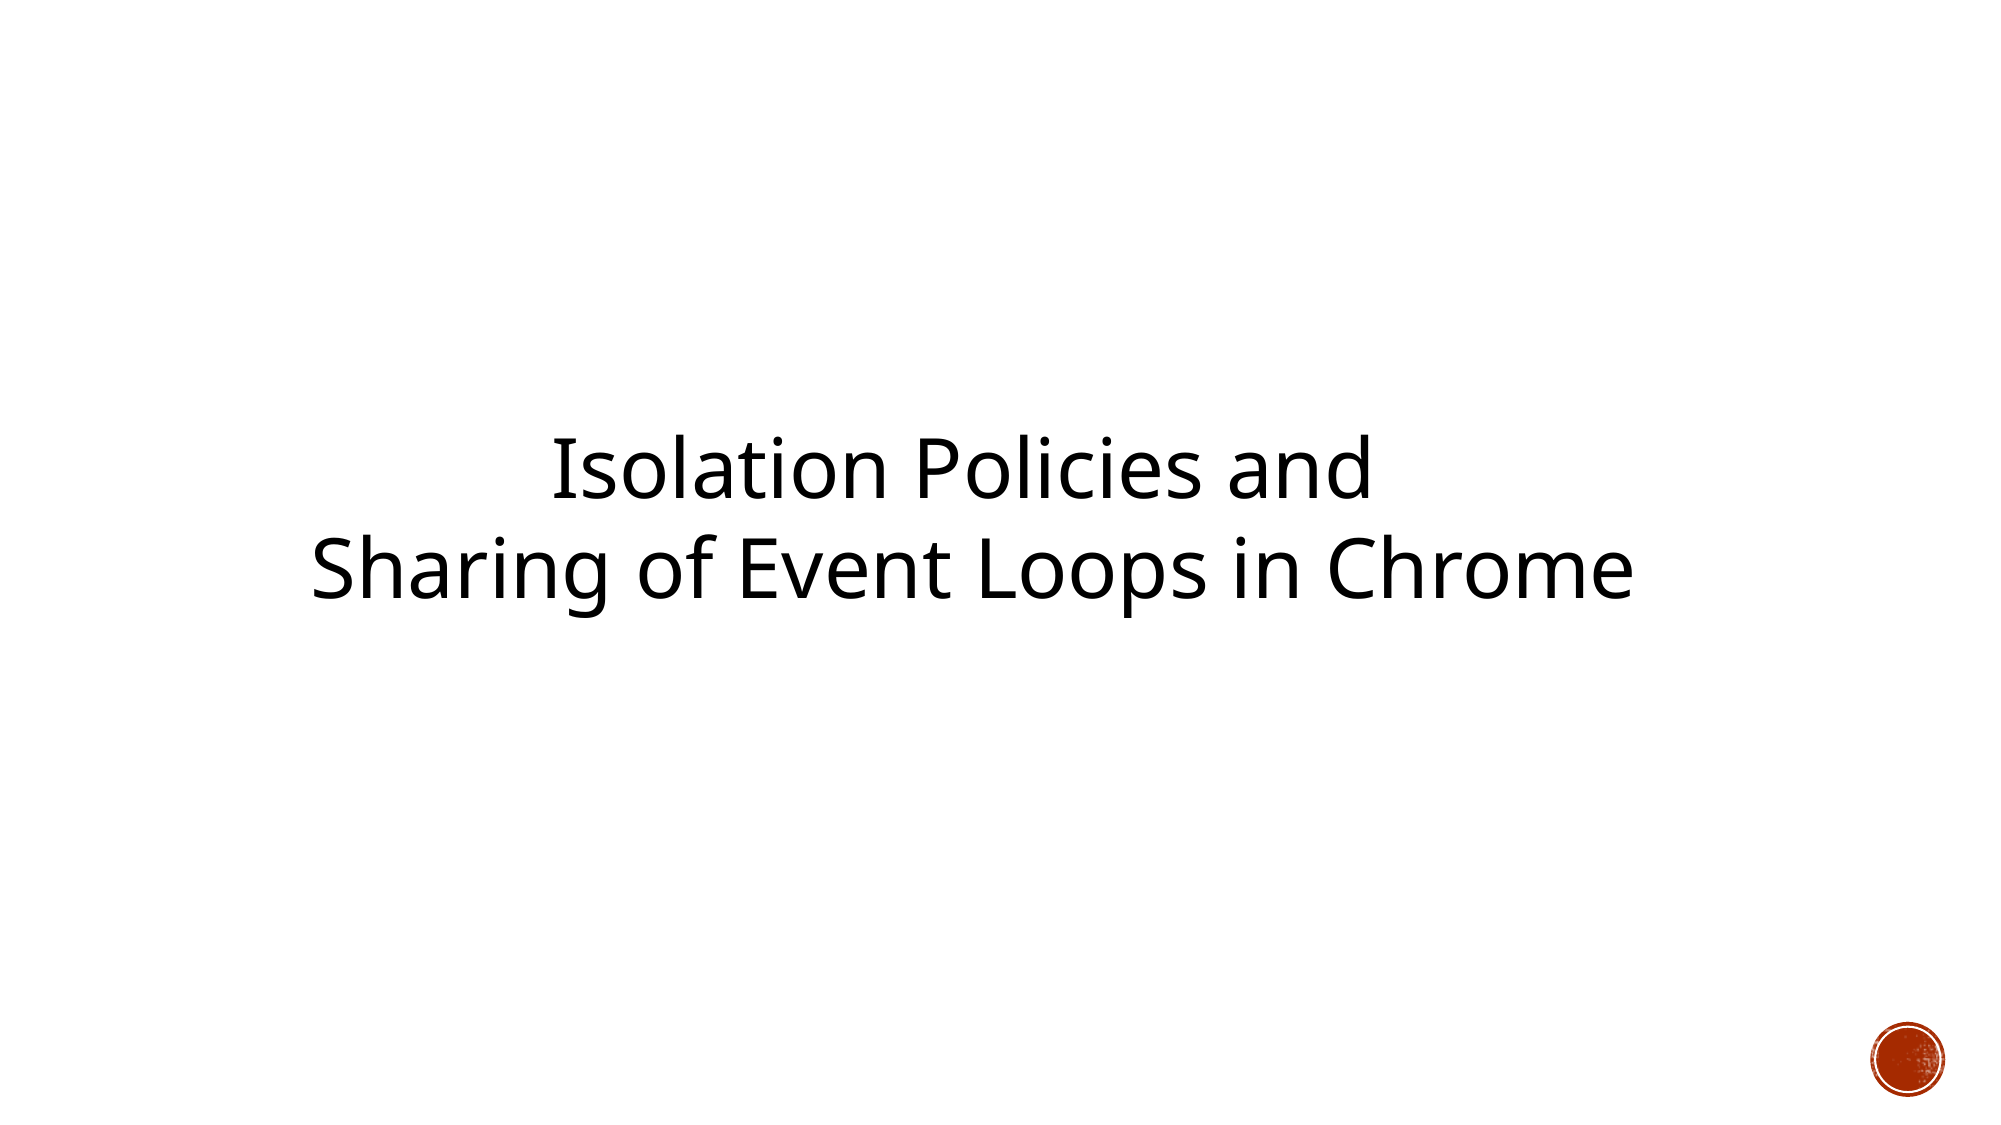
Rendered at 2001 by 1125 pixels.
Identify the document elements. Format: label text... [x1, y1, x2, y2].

text_box Isolation Policies and Sharing of Event Loops in Chrome [296, 407, 1654, 623]
